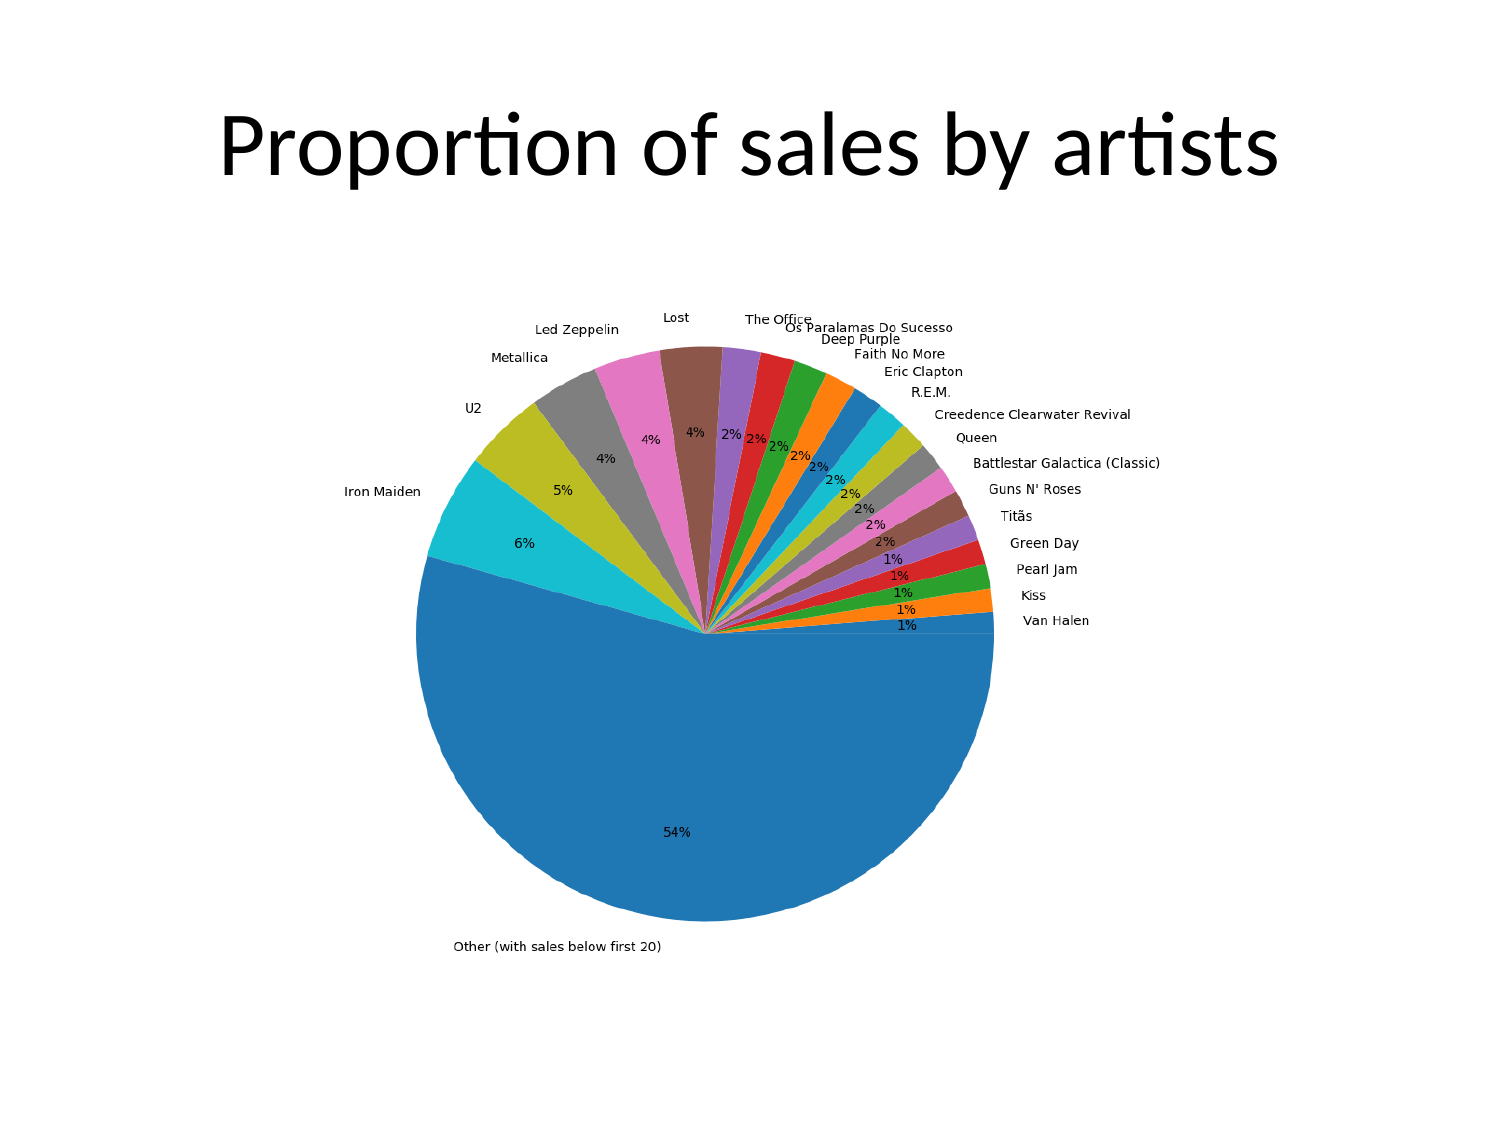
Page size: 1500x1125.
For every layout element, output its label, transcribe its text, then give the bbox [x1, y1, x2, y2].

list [330, 262, 1169, 1006]
title Proportion of sales by artists [75, 45, 1425, 233]
